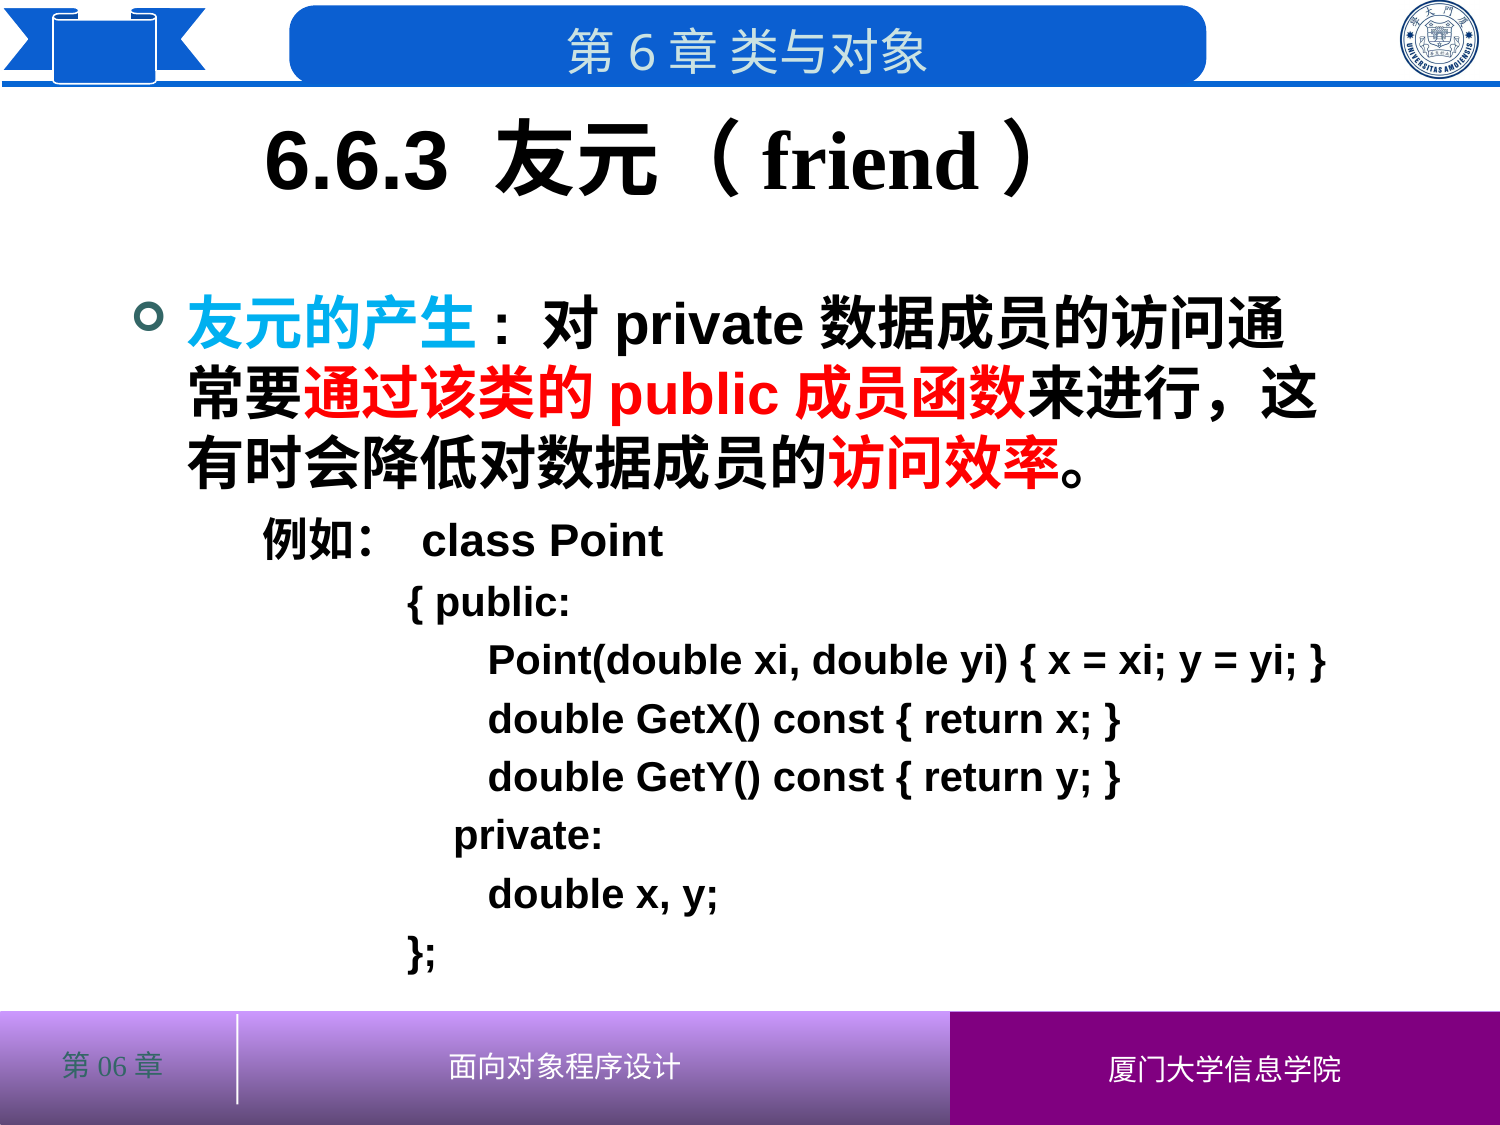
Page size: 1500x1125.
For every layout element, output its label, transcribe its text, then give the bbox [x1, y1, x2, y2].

text_box 6.6.3 友元（friend） [249, 30, 1400, 282]
slide_number [249, 1024, 463, 1101]
list 友元的产生: 对private数据成员的访问通常要通过该类的public成员函数来进行，这有时会降低对数据成员的访问效率。 例如： class Point { public: Point(double xi, double yi) { x = xi; y = yi; } double GetX() const { return x; } double GetY() const { return y; } private: double x, y; }; [115, 278, 1356, 996]
picture [1399, 0, 1480, 80]
